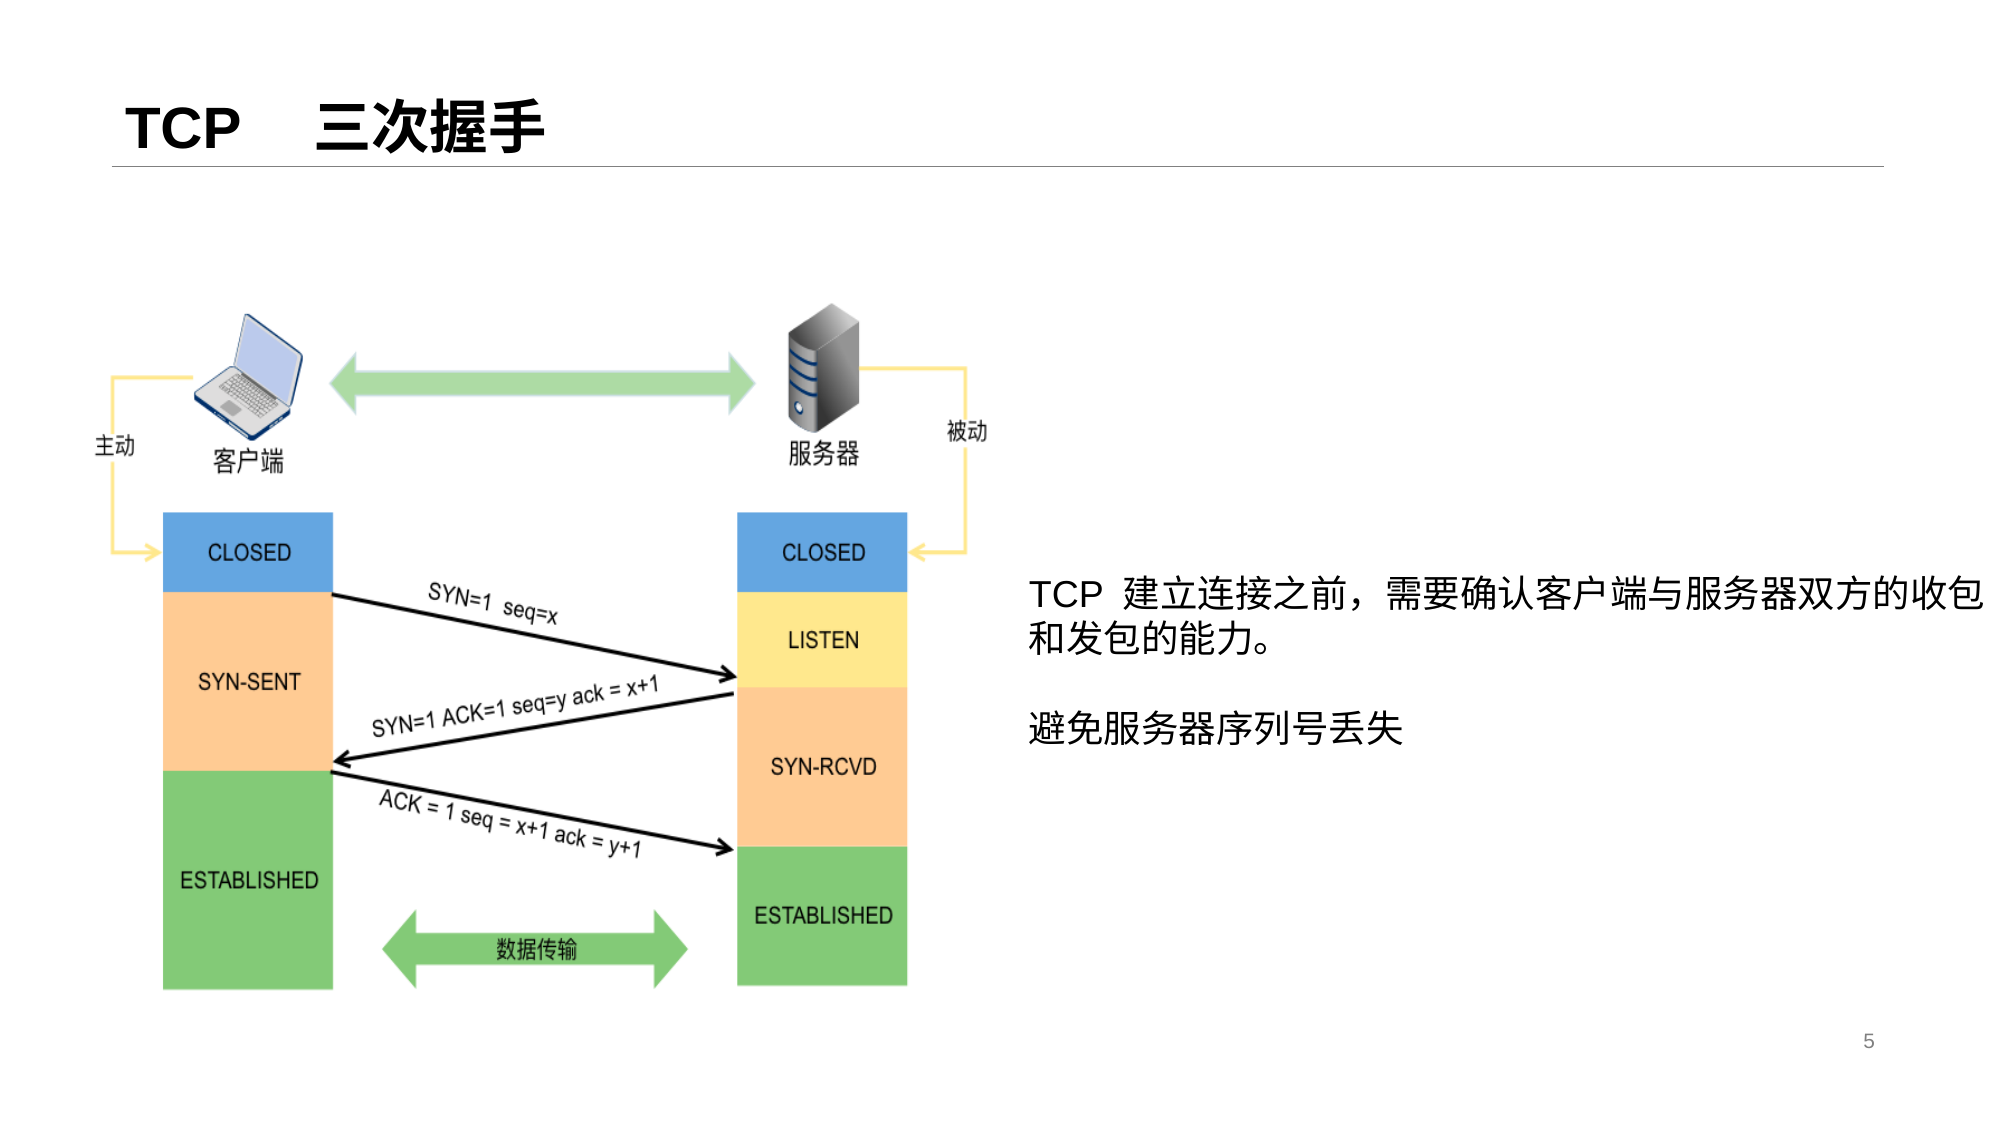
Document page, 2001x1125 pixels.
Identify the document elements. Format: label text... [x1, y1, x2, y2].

title TCP 三次握手 [109, 0, 1890, 169]
text_box TCP 建立连接之前，需要确认客户端与服务器双方的收包和发包的能力。 避免服务器序列号丢失 [1039, 562, 2000, 758]
picture [48, 288, 1039, 1023]
slide_number 5 [1412, 1022, 1890, 1057]
